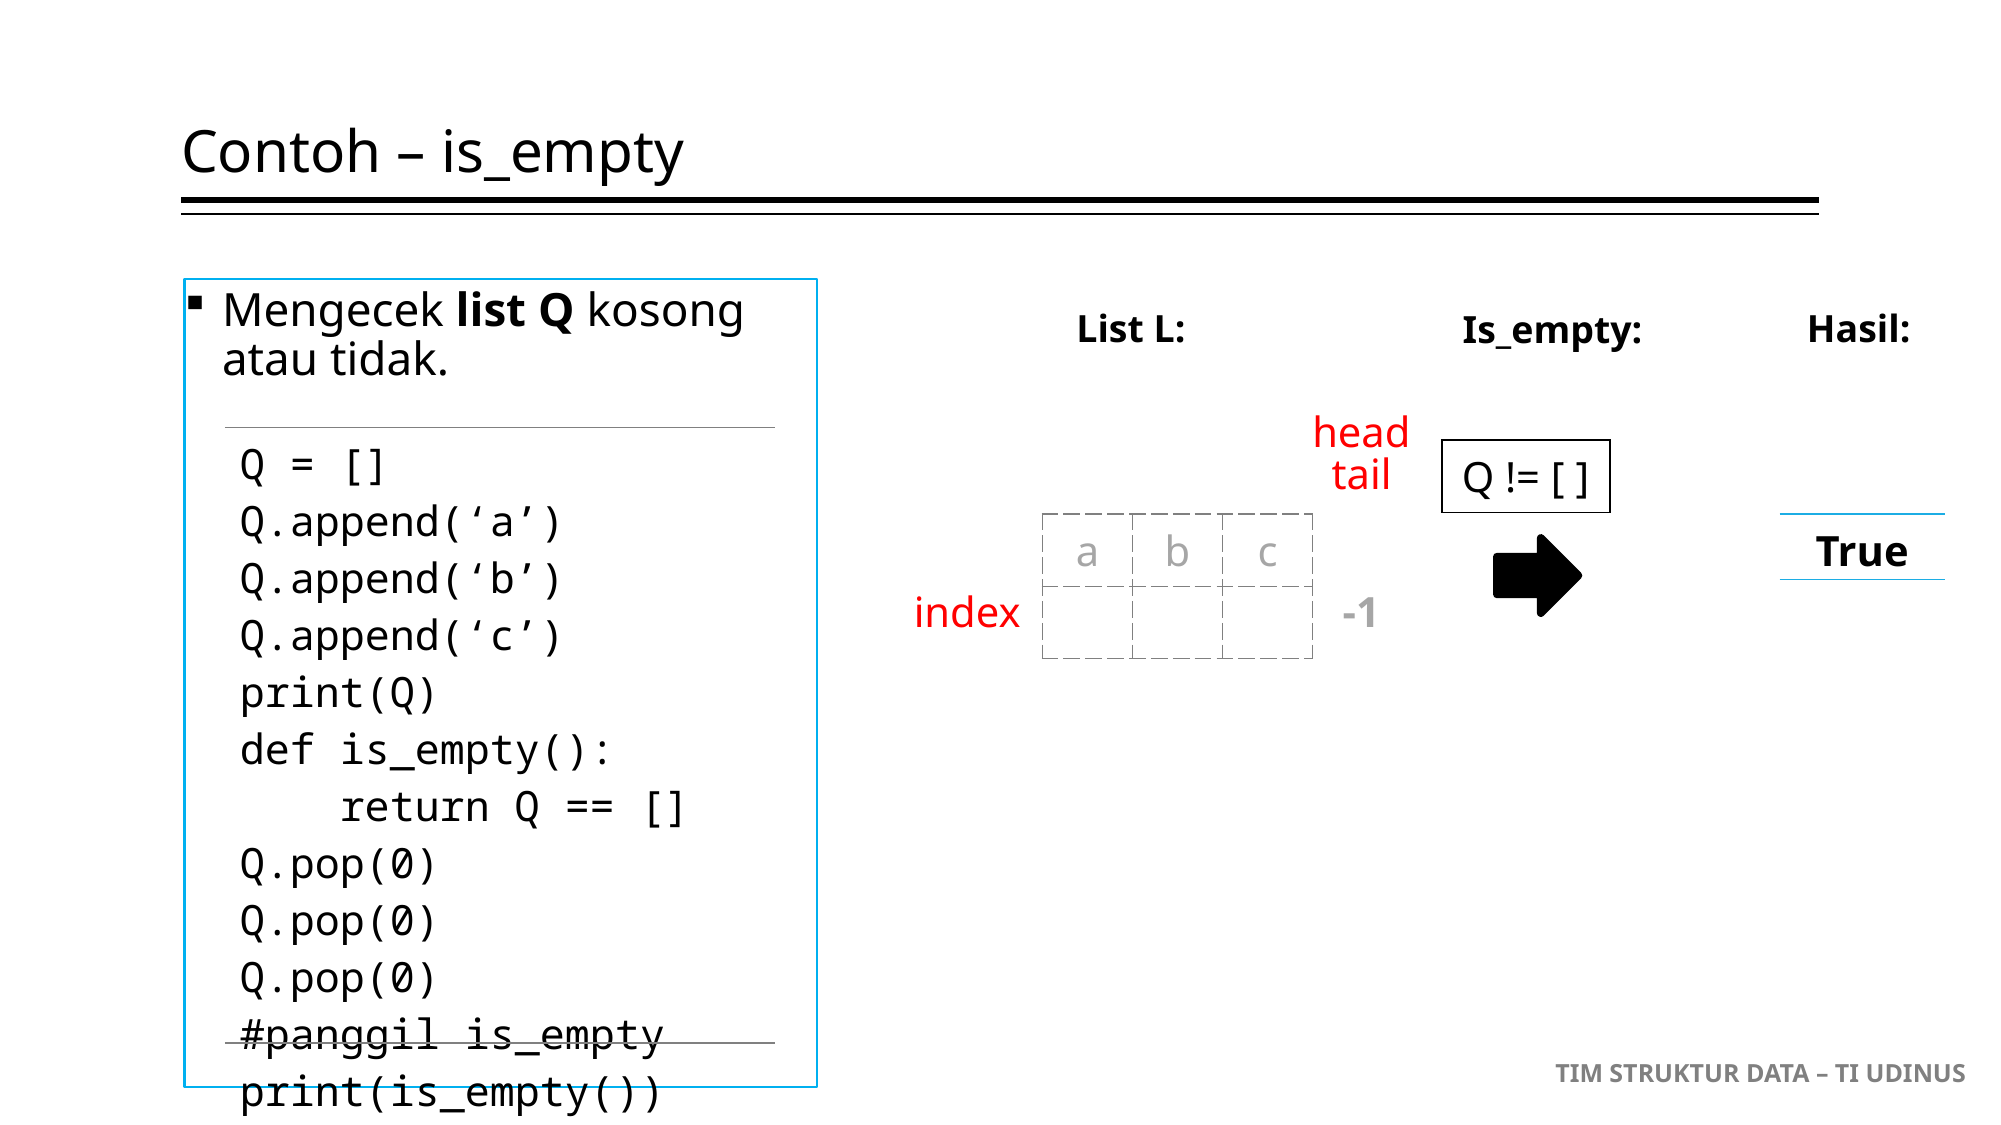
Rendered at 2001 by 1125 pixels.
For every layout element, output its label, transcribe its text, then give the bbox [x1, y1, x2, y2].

text_box Hasil: [1792, 297, 1926, 358]
table_header c [1223, 514, 1313, 586]
text_box Mengecek list Q kosong atau tidak. [181, 275, 821, 1091]
text_box Is_empty: [1447, 298, 1658, 358]
table_header b [1133, 514, 1223, 586]
table_header Q = [] Q.append(‘a’) Q.append(‘b’) Q.append(‘c’) print(Q) def is_empty(): return Q == [] Q.pop(0) Q.pop(0) Q.pop(0) #panggil is_empty print(is_empty()) [225, 428, 775, 1042]
title Contoh – is_empty [181, 12, 1819, 193]
table_header Q != [ ] [1443, 441, 1609, 512]
text_box head [1297, 398, 1426, 464]
table_cell [1223, 586, 1313, 658]
text_box index [899, 578, 1036, 644]
table_cell [1043, 586, 1133, 658]
text_box tail [1316, 440, 1407, 505]
text_box List L: [1061, 297, 1201, 358]
table_cell [1133, 586, 1223, 658]
text_box [1493, 534, 1583, 617]
text_box -1 [1328, 578, 1396, 644]
table_header True [1780, 515, 1945, 579]
table_header a [1043, 514, 1133, 586]
